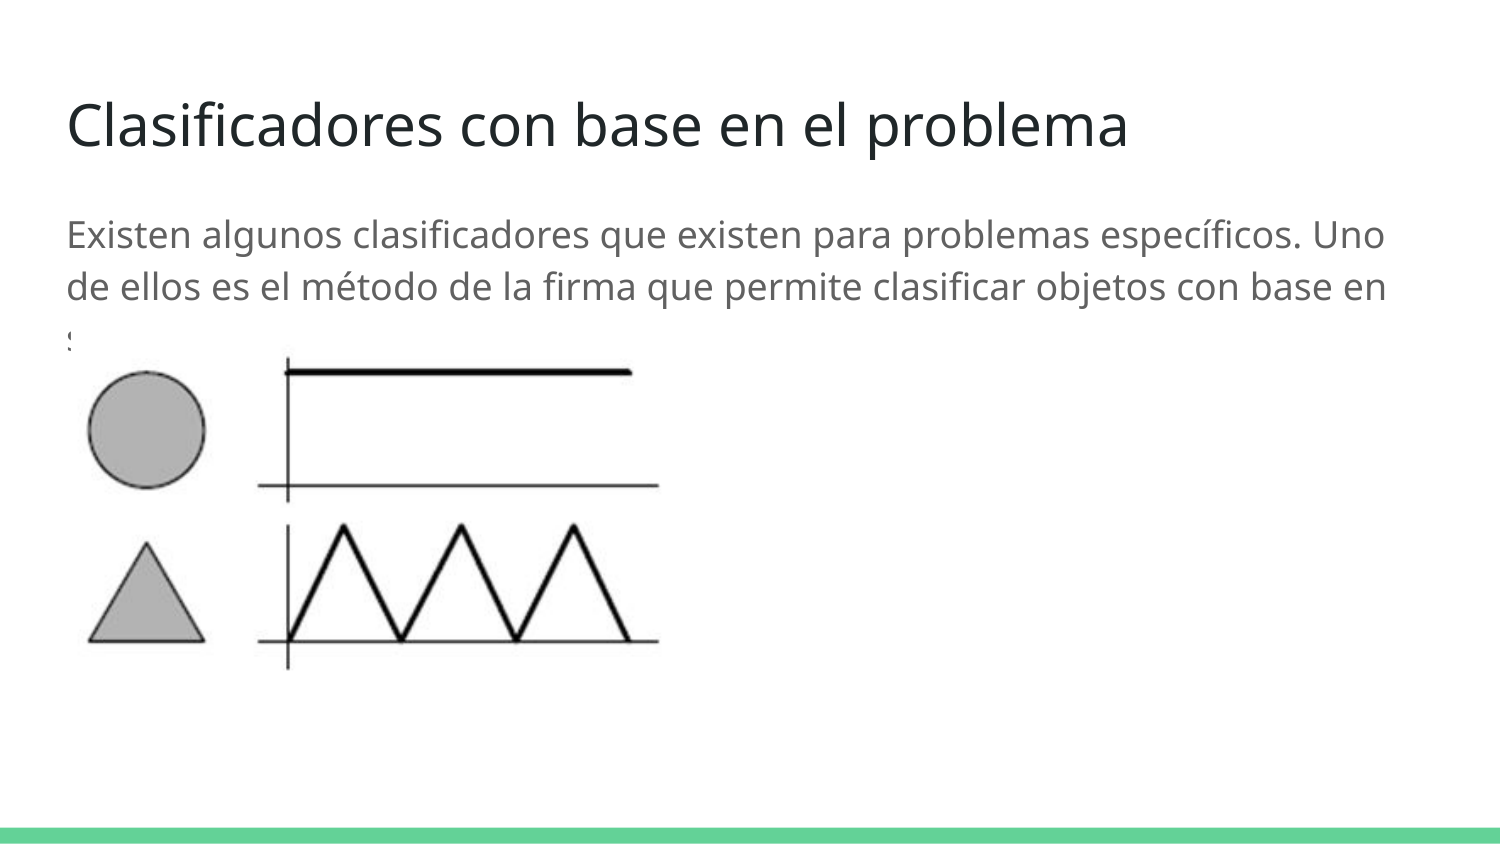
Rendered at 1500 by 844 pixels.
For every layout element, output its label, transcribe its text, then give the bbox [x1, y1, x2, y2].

picture [70, 320, 793, 725]
list Existen algunos clasificadores que existen para problemas específicos. Uno de ellos es el método de la firma que permite clasificar objetos con base en su forma [51, 189, 1449, 750]
title Clasificadores con base en el problema [51, 72, 1449, 167]
